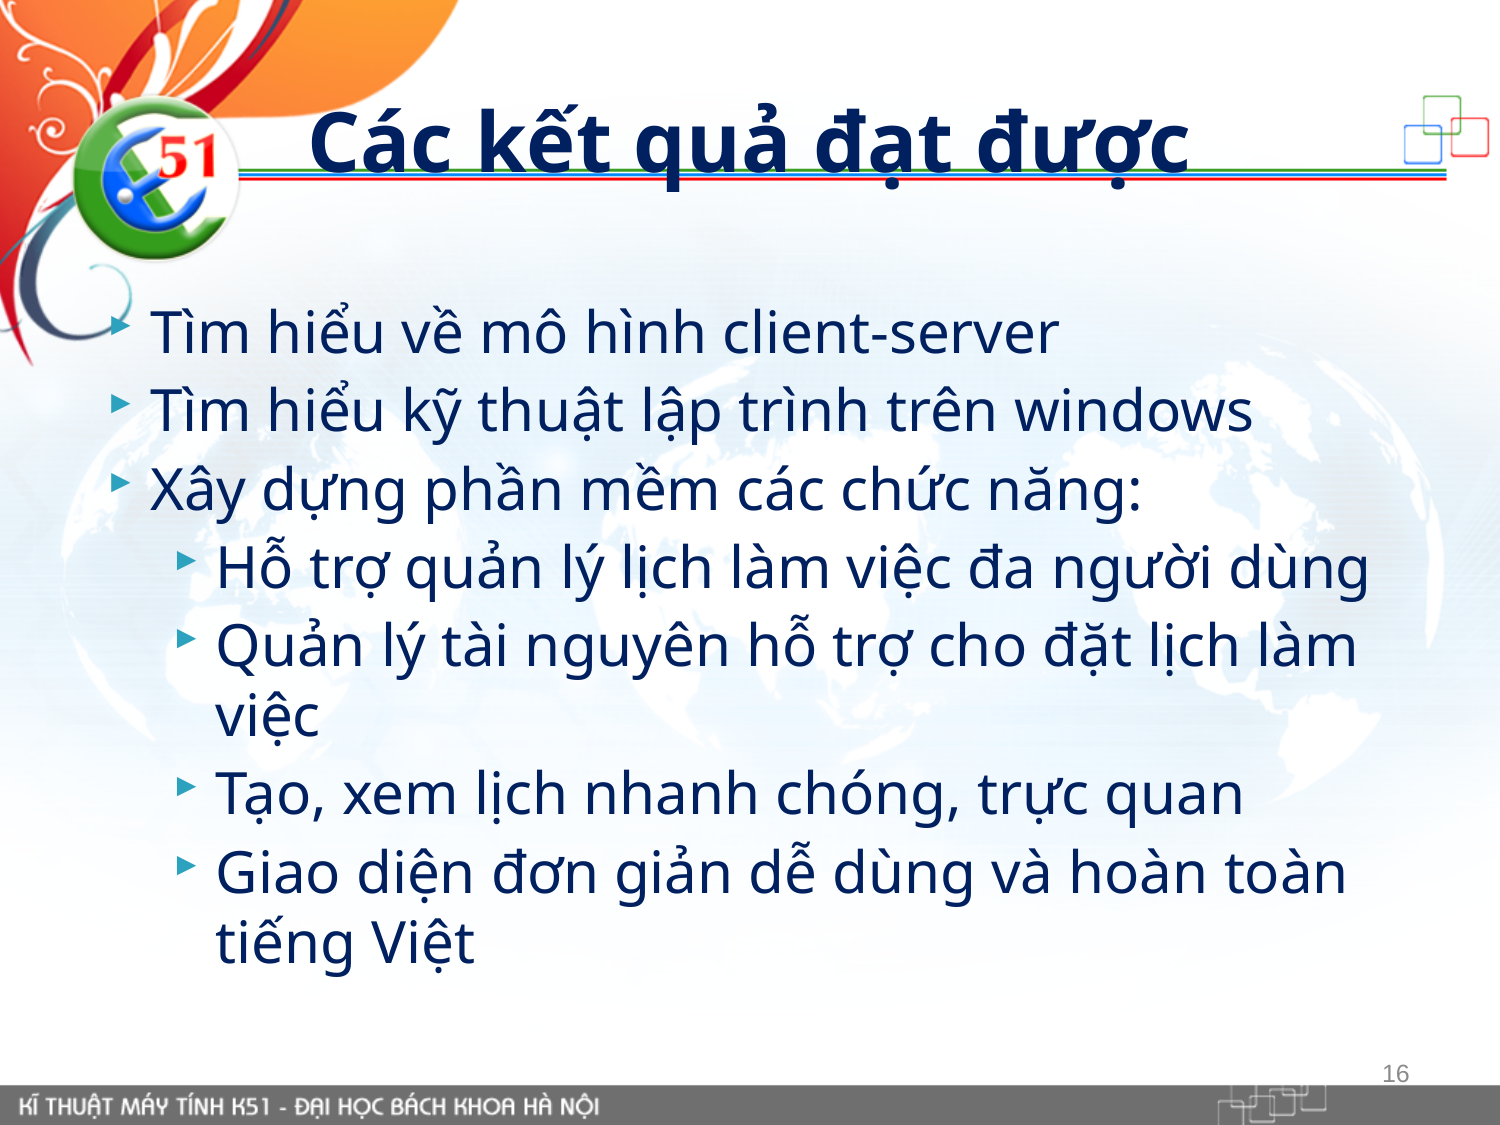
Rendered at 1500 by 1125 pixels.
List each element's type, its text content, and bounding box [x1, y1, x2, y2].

text_box [137, 324, 1425, 1005]
slide_number 16 [1074, 1042, 1425, 1103]
title Các kết quả đạt được [74, 44, 1426, 233]
list Tìm hiểu về mô hình client-server Tìm hiểu kỹ thuật lập trình trên windows Xây dựng phần mềm các chức năng: Hỗ trợ quản lý lịch làm việc đa người dùng Quản lý tài nguyên hỗ trợ cho đặt lịch làm việc Tạo, xem lịch nhanh chóng, trực quan Giao diện đơn giản dễ dùng và hoàn toàn tiếng Việt [74, 287, 1426, 1051]
picture [0, 0, 1500, 1125]
